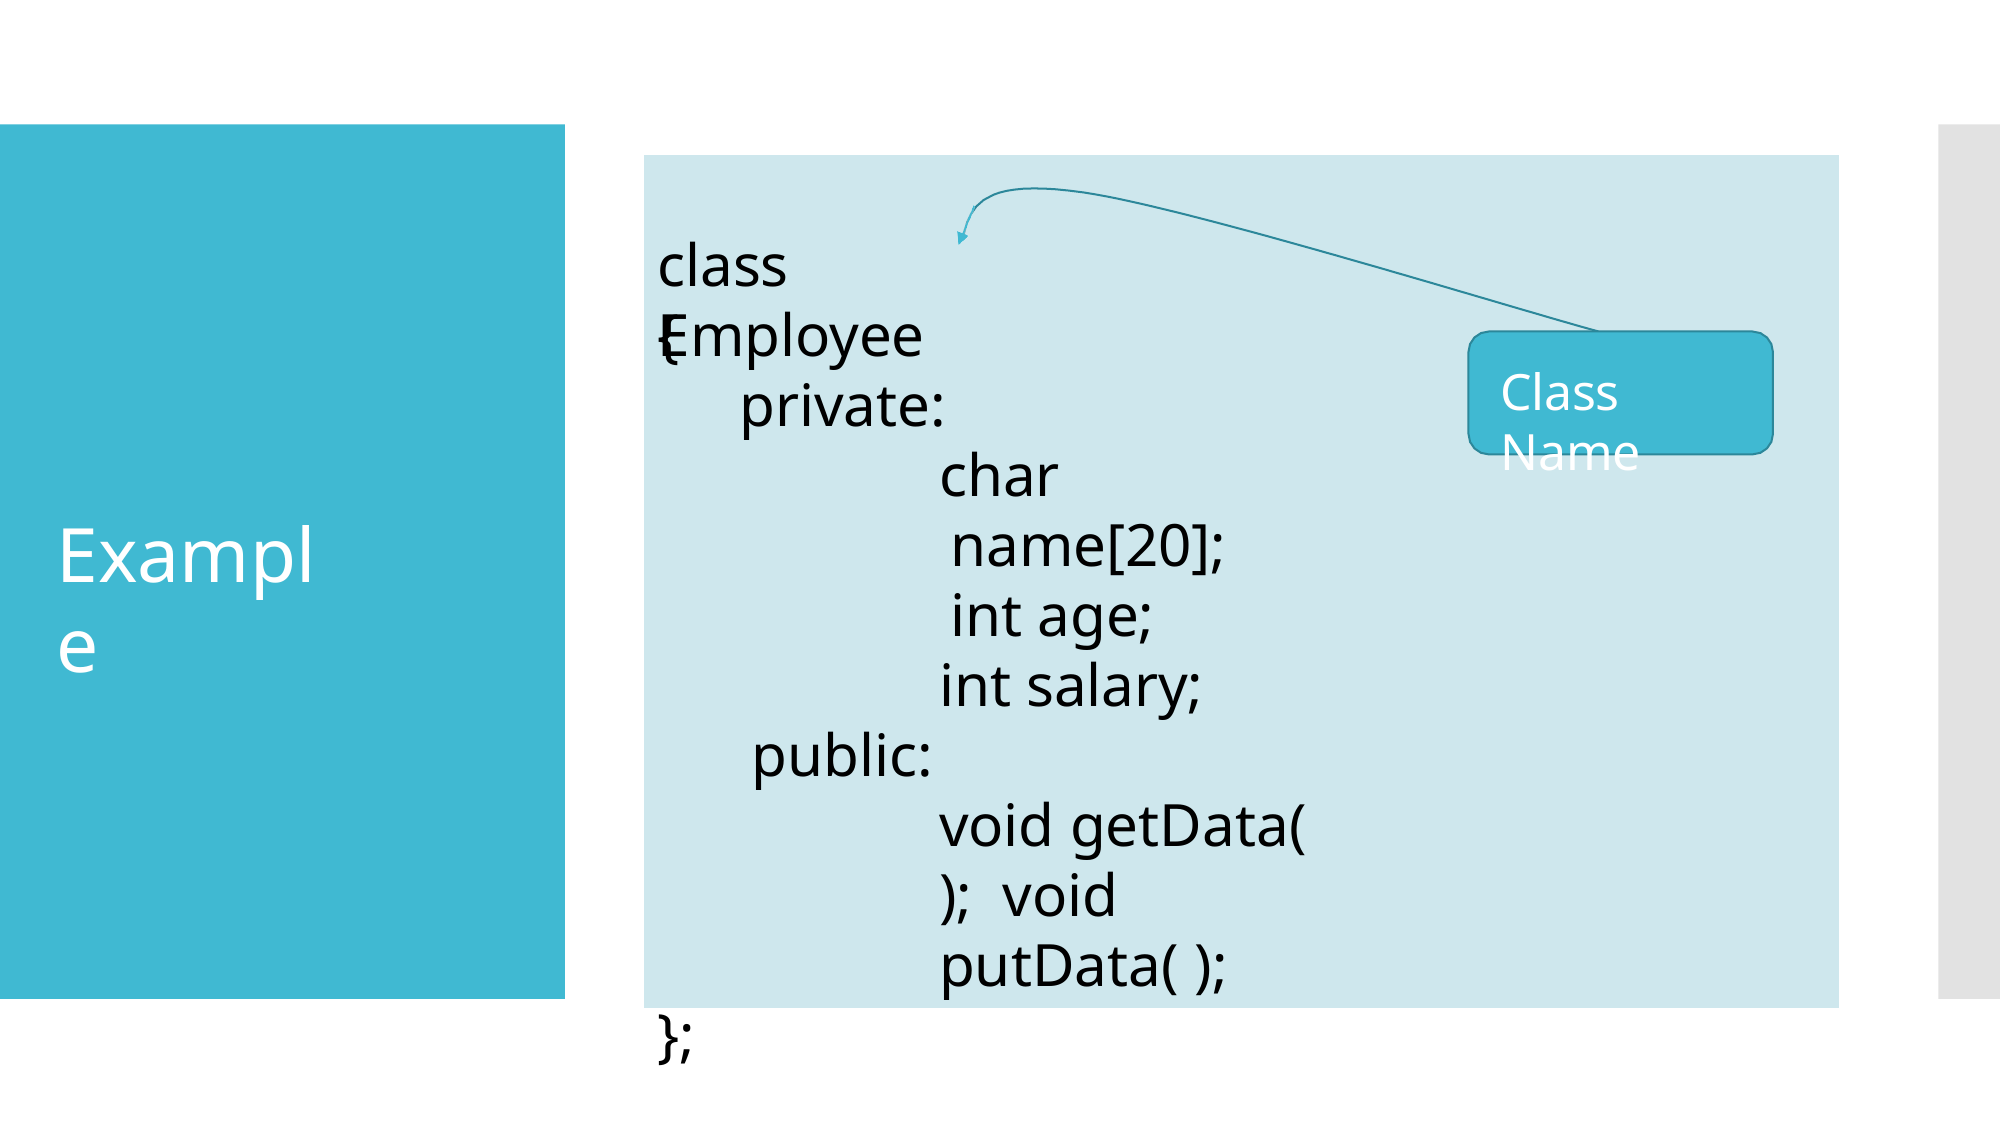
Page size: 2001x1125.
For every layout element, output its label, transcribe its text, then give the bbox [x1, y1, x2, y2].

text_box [956, 187, 1775, 456]
text_box Example [54, 505, 319, 688]
text_box public: void getData( ); void putData( ); }; [657, 1020, 1317, 1068]
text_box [640, 151, 1843, 1012]
